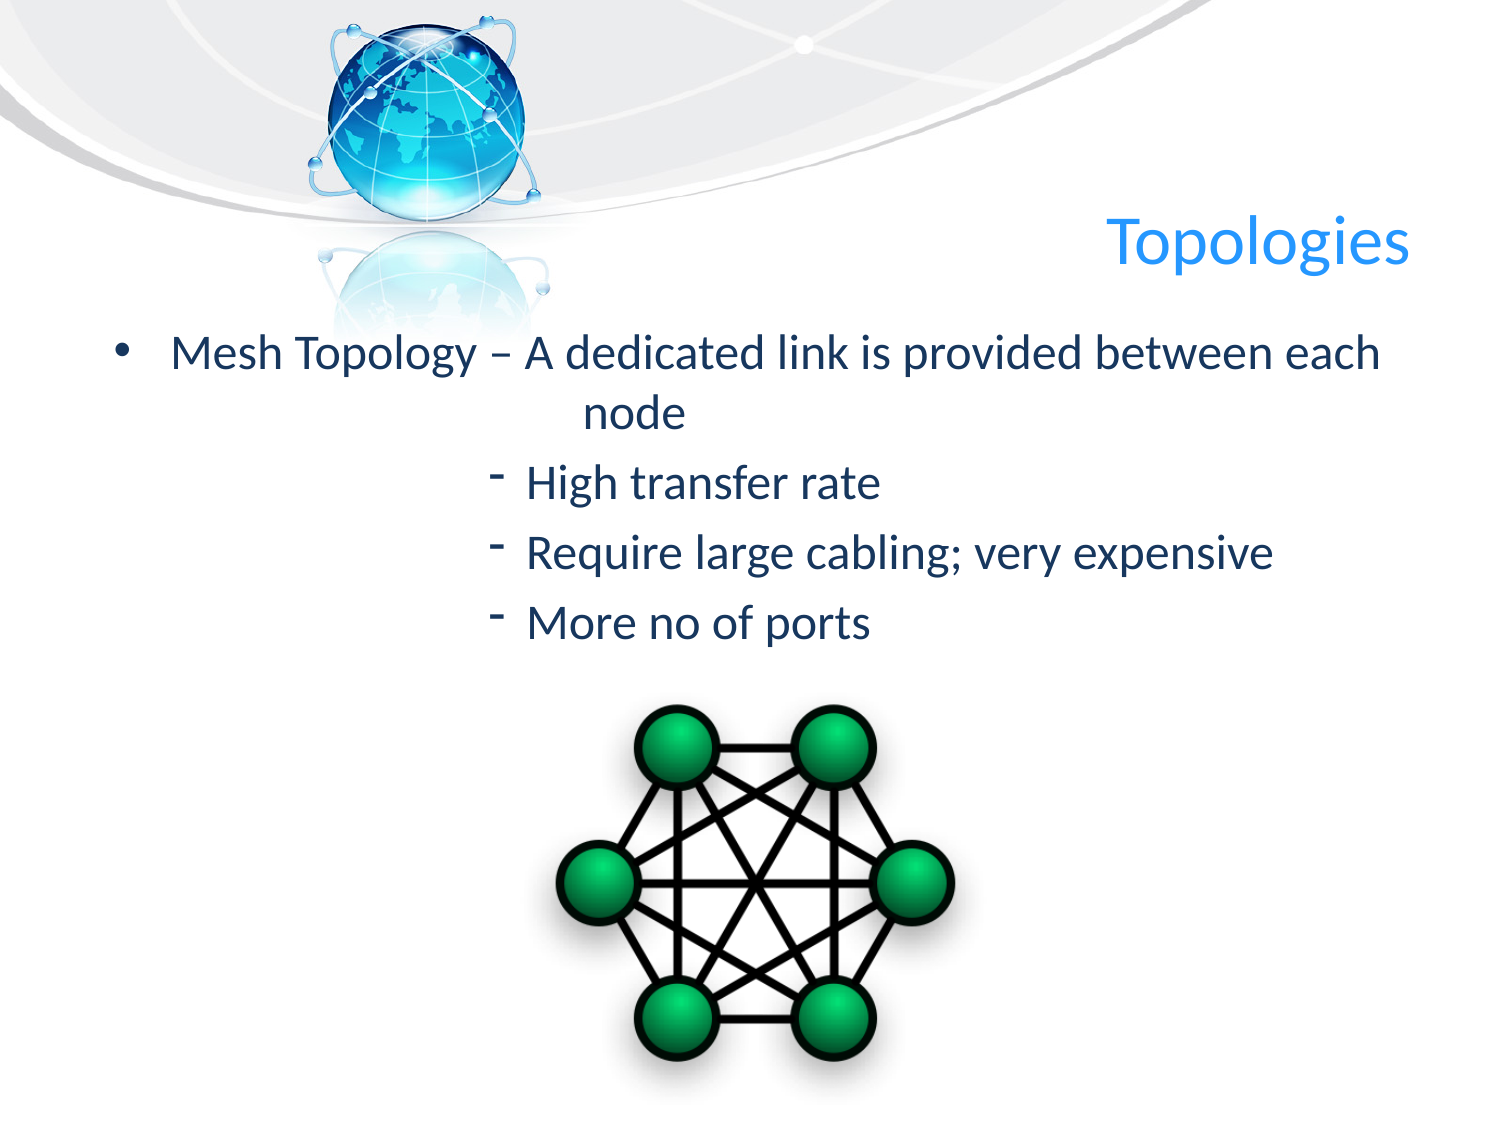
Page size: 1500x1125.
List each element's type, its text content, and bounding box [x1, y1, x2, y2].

list Mesh Topology – A dedicated link is provided between each node High transfer rate Require large cabling; very expensive More no of ports [98, 311, 1427, 1039]
title Topologies [98, 186, 1427, 287]
picture [0, 0, 1500, 1125]
